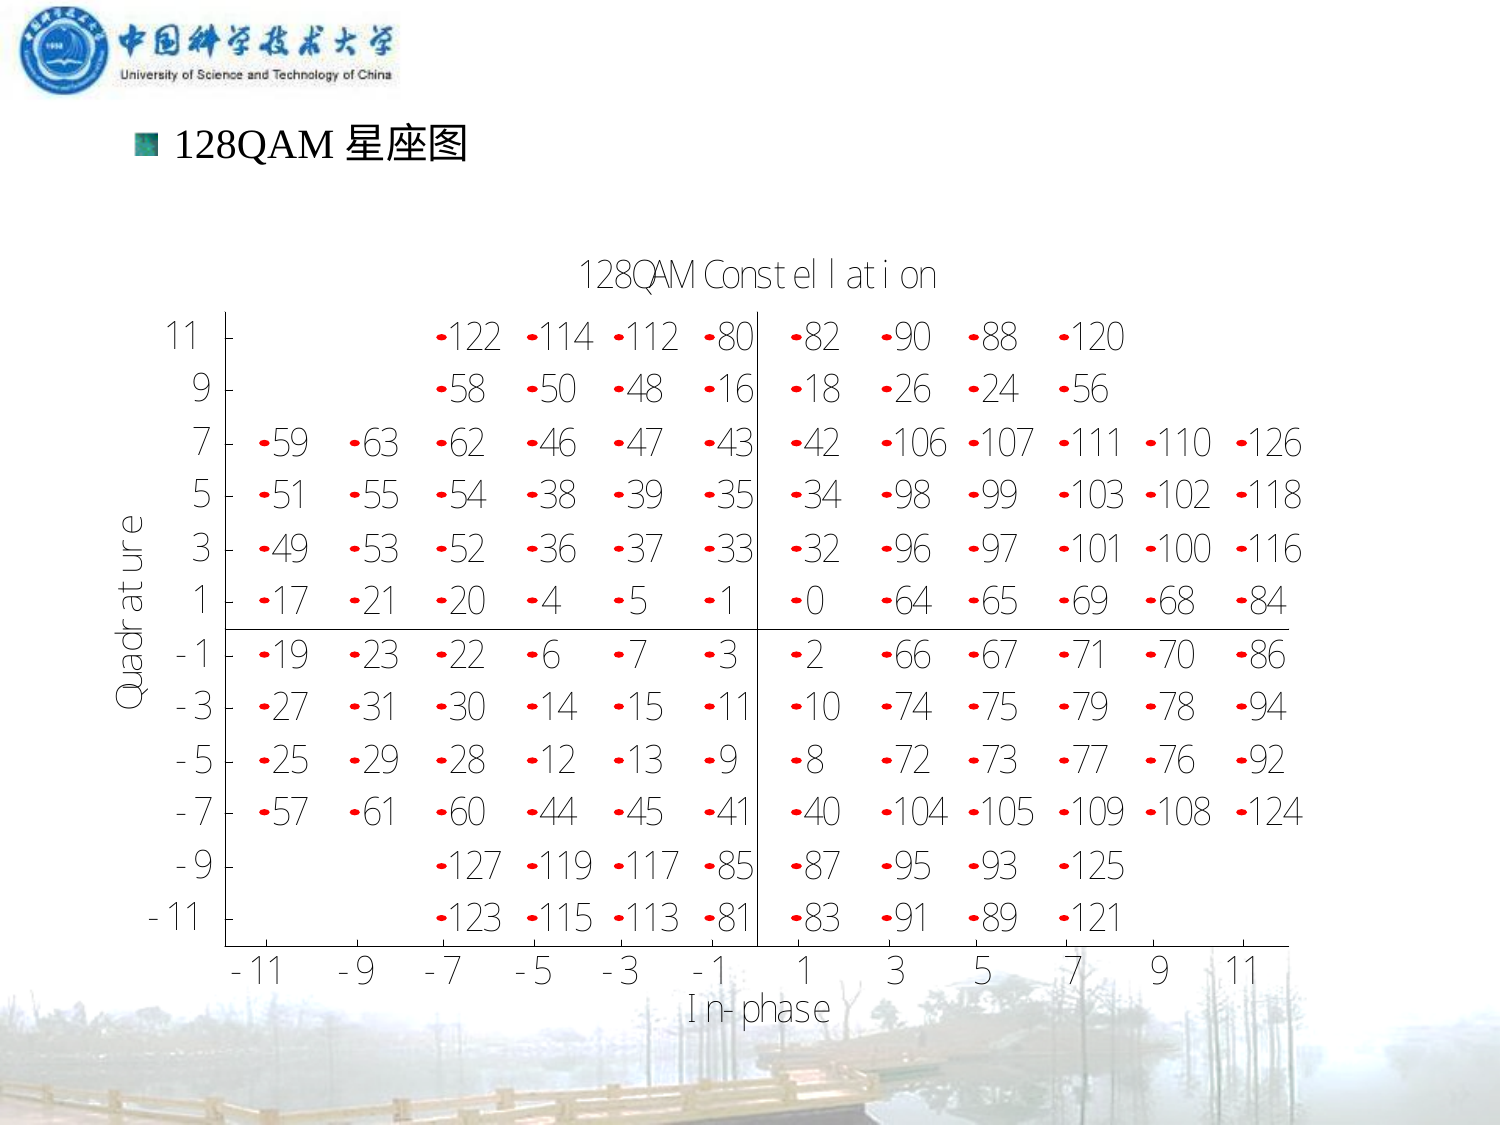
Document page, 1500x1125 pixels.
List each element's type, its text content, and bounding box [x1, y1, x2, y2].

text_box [100, 243, 1448, 1071]
text_box 误码率: 引入信道噪声后 解调时误判率，可根据信号频谱推导 [0, 940, 1500, 1125]
text_box 128QAM星座图 [113, 123, 598, 174]
picture [0, 0, 422, 103]
picture [128, 126, 158, 156]
